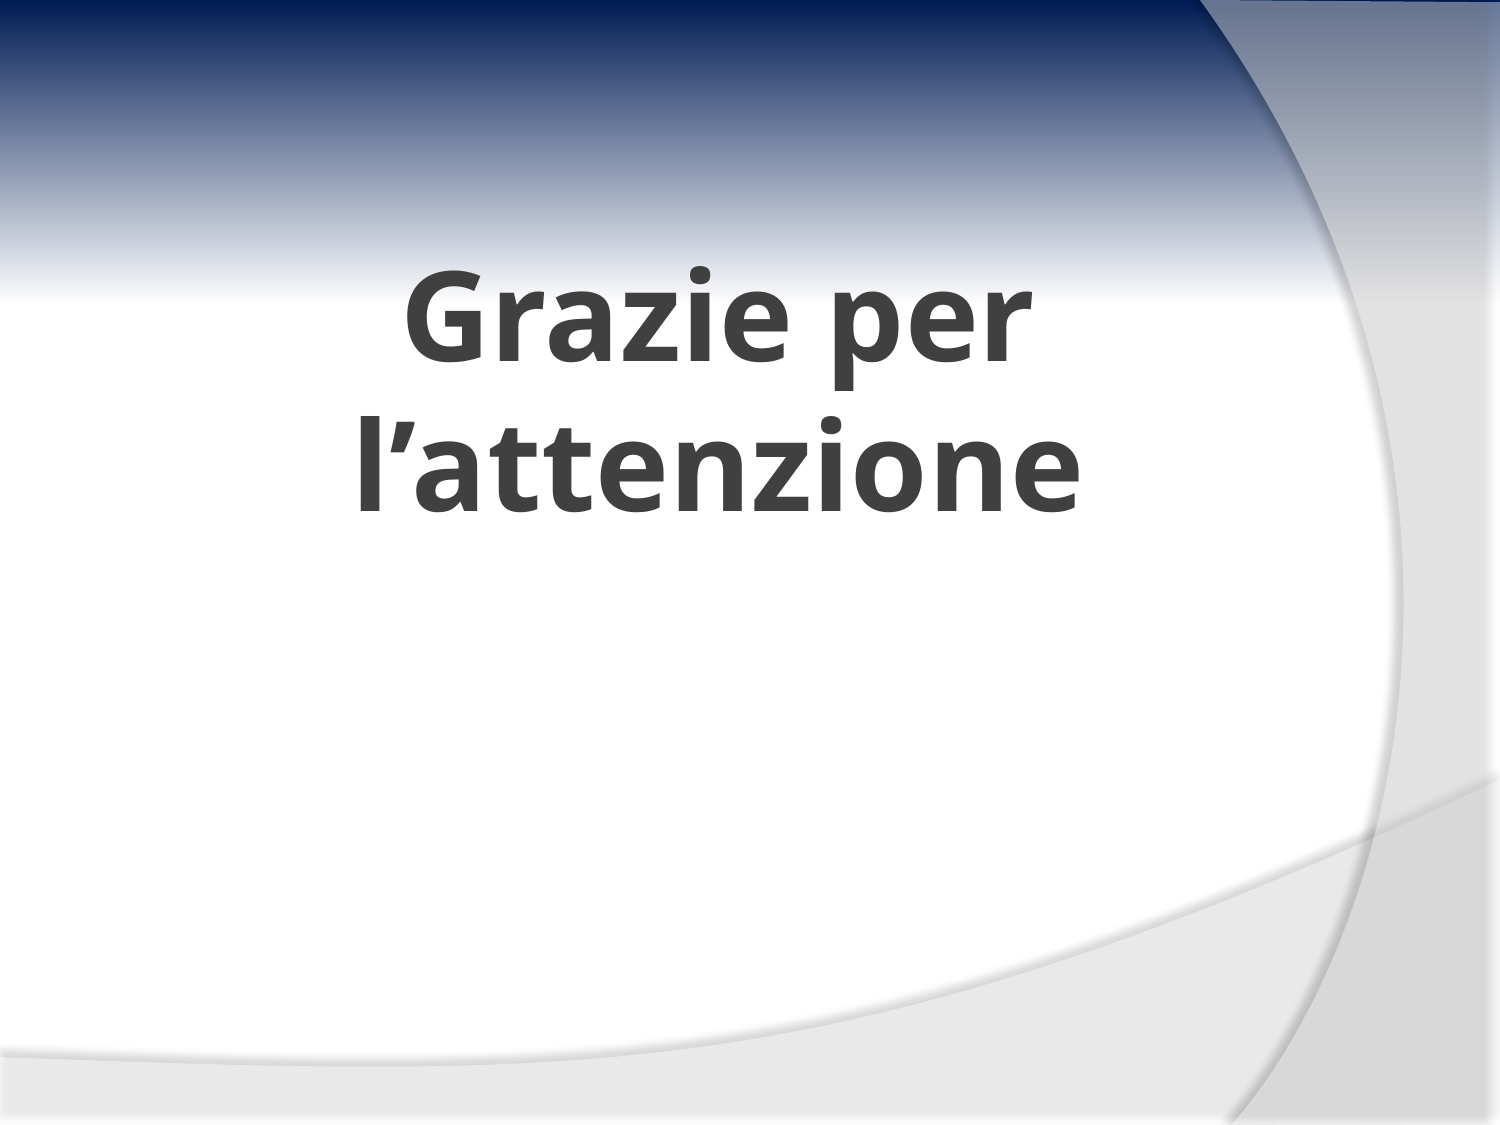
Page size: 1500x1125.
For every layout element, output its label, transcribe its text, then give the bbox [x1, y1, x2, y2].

text_box Grazie per l’attenzione [53, 385, 1376, 537]
